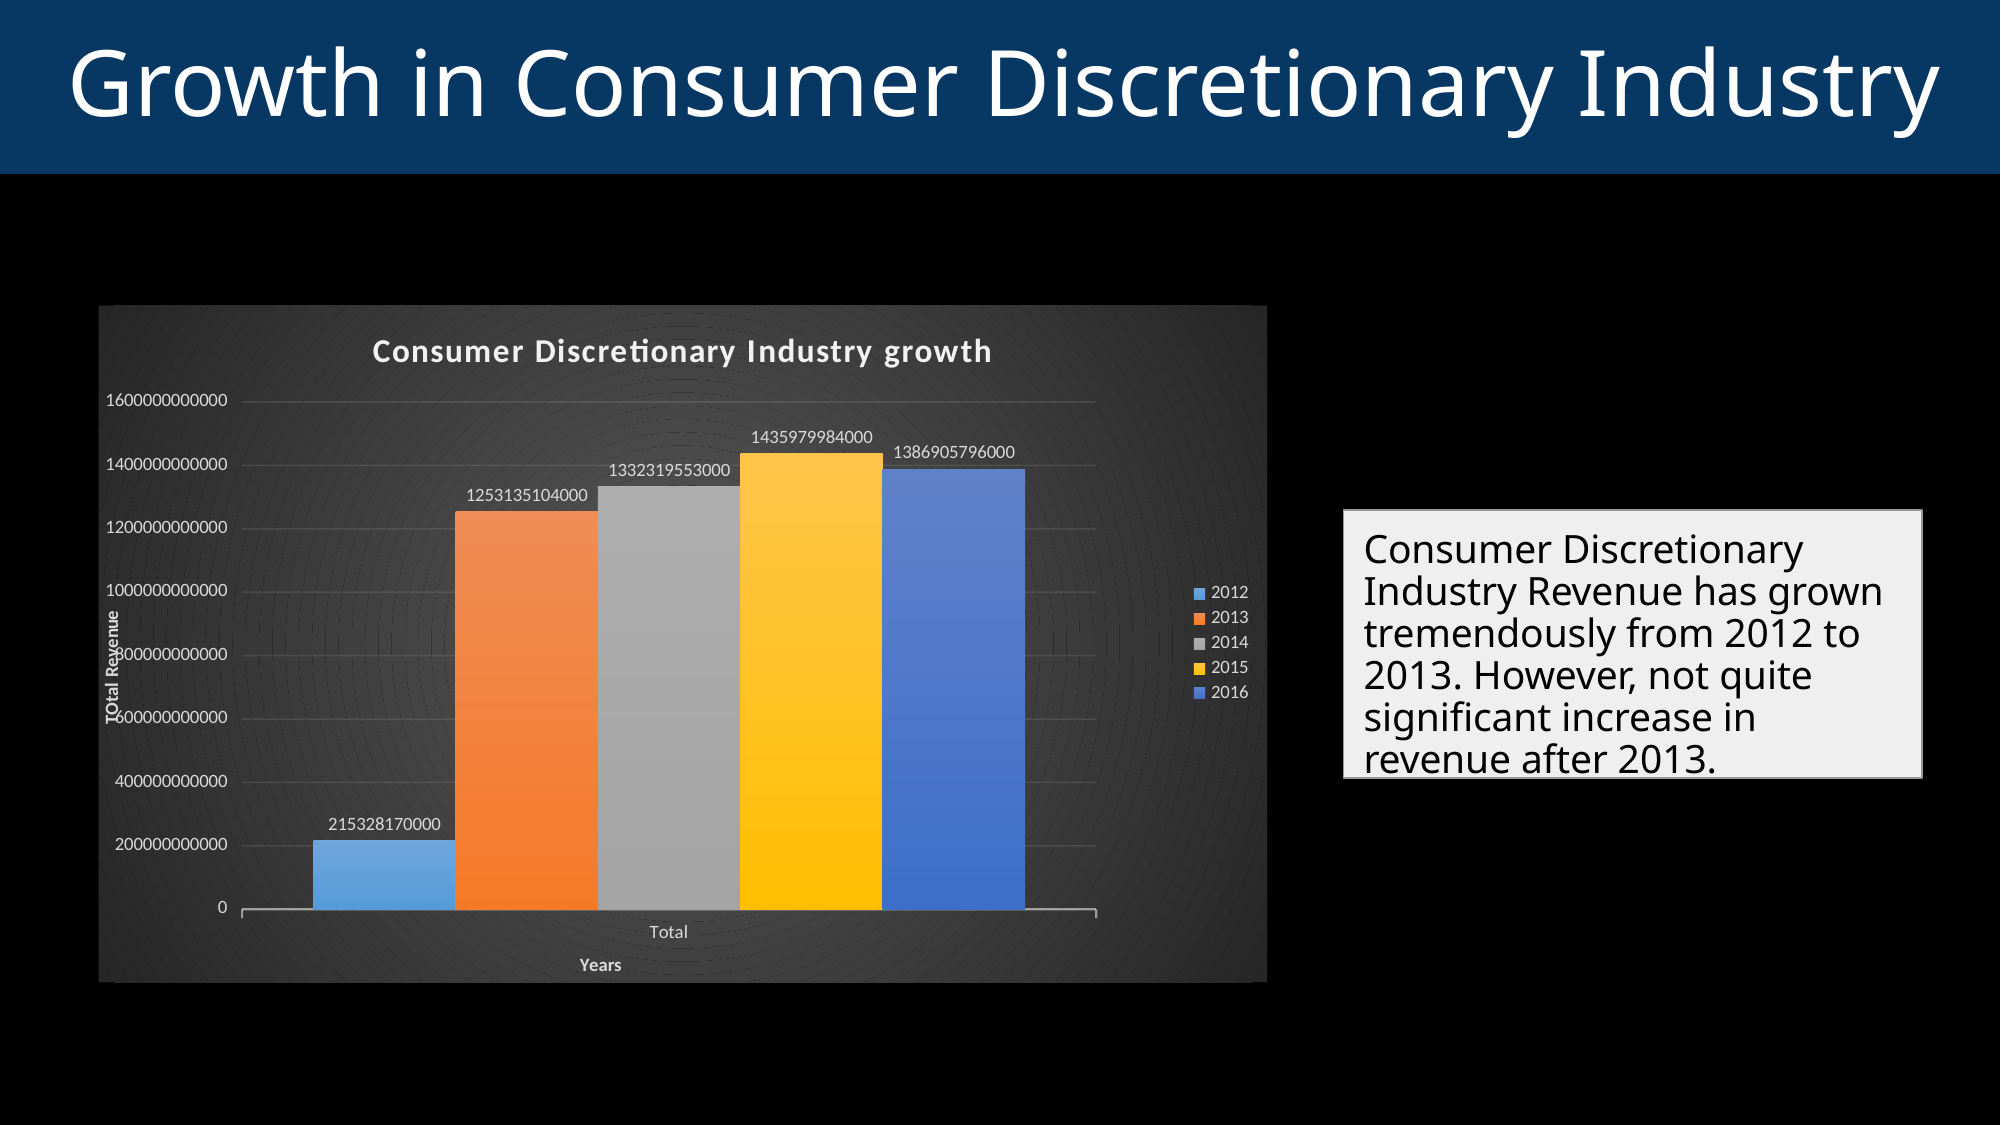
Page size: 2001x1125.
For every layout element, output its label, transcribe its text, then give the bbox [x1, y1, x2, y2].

chart [98, 305, 1268, 983]
list Consumer Discretionary Industry Revenue has grown tremendously from 2012 to 2013. However, not quite significant increase in revenue after 2013. [1343, 509, 1923, 779]
title Growth in Consumer Discretionary Industry [0, 0, 2000, 174]
